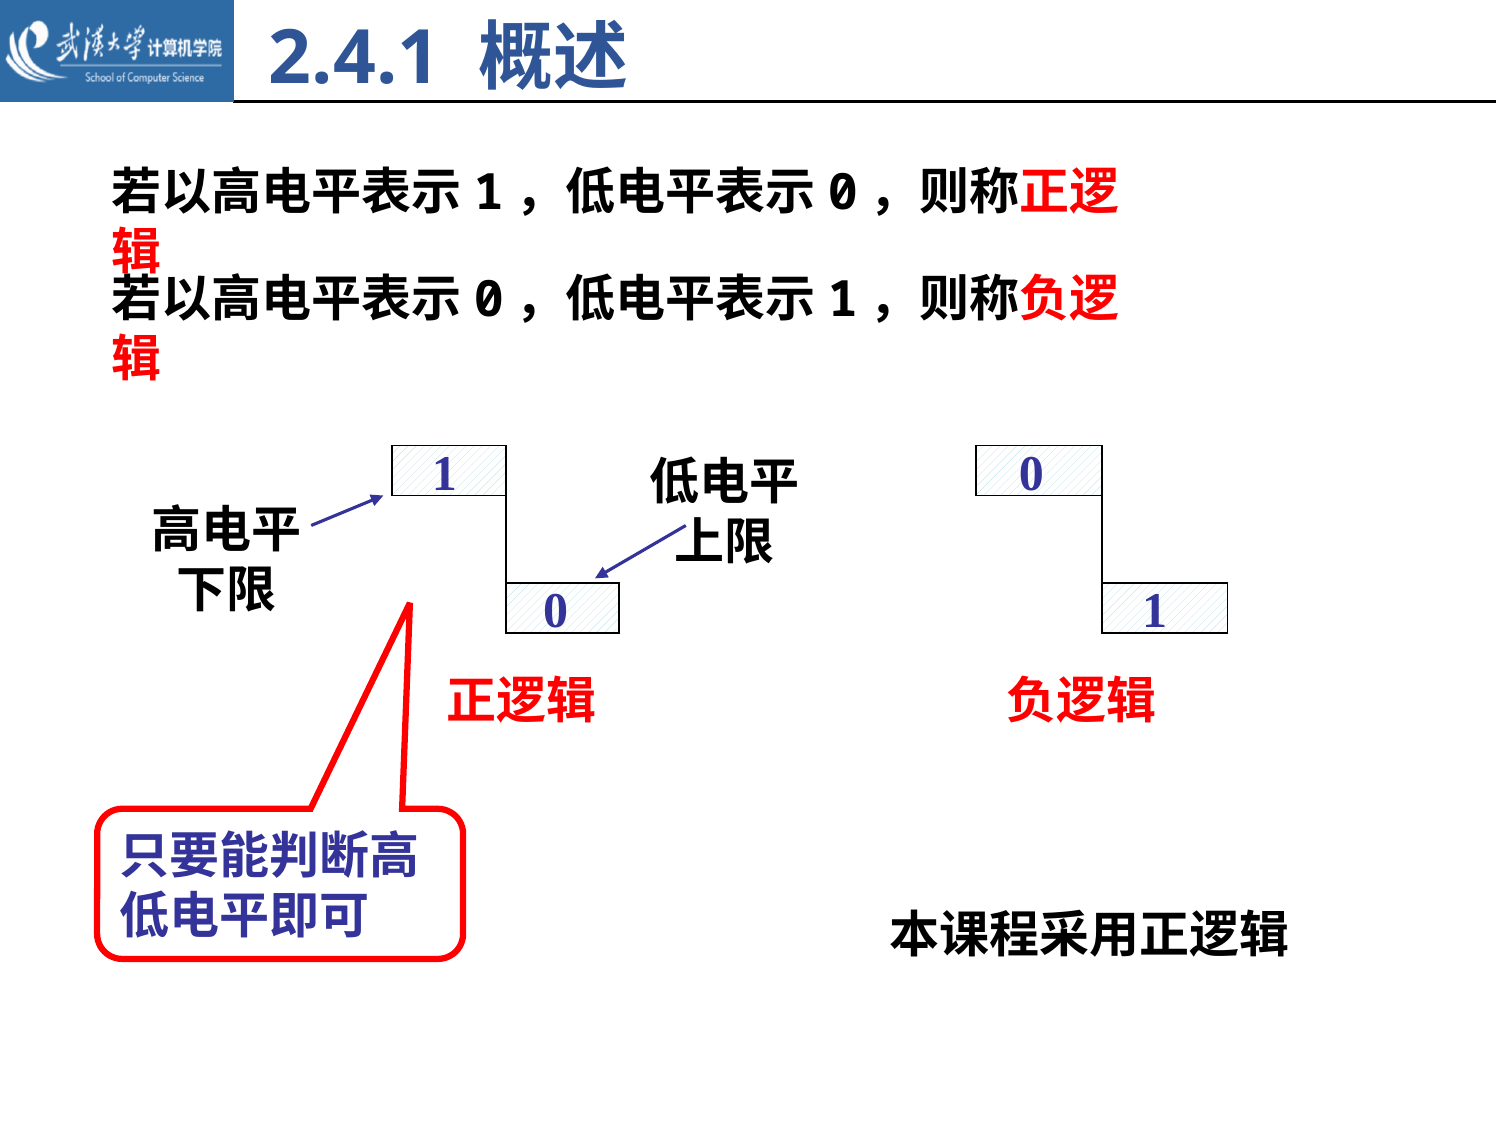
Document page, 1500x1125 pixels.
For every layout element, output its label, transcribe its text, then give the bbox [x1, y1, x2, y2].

text_box 本课程采用正逻辑 [874, 895, 1327, 971]
text_box 2.4.1 概述 [254, 0, 1496, 101]
picture [0, 0, 234, 102]
text_box 2.4.1 概述 [254, 102, 1496, 106]
text_box 若以高电平表示1，低电平表示0，则称正逻辑 [97, 152, 1176, 259]
text_box 只要能判断高低电平即可 [97, 640, 464, 959]
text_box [392, 433, 635, 737]
text_box 低电平上限 [635, 442, 832, 578]
text_box [311, 494, 384, 526]
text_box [976, 433, 1228, 737]
text_box 高电平下限 [111, 489, 341, 625]
text_box 若以高电平表示0，低电平表示1，则称负逻辑 [97, 259, 1176, 395]
